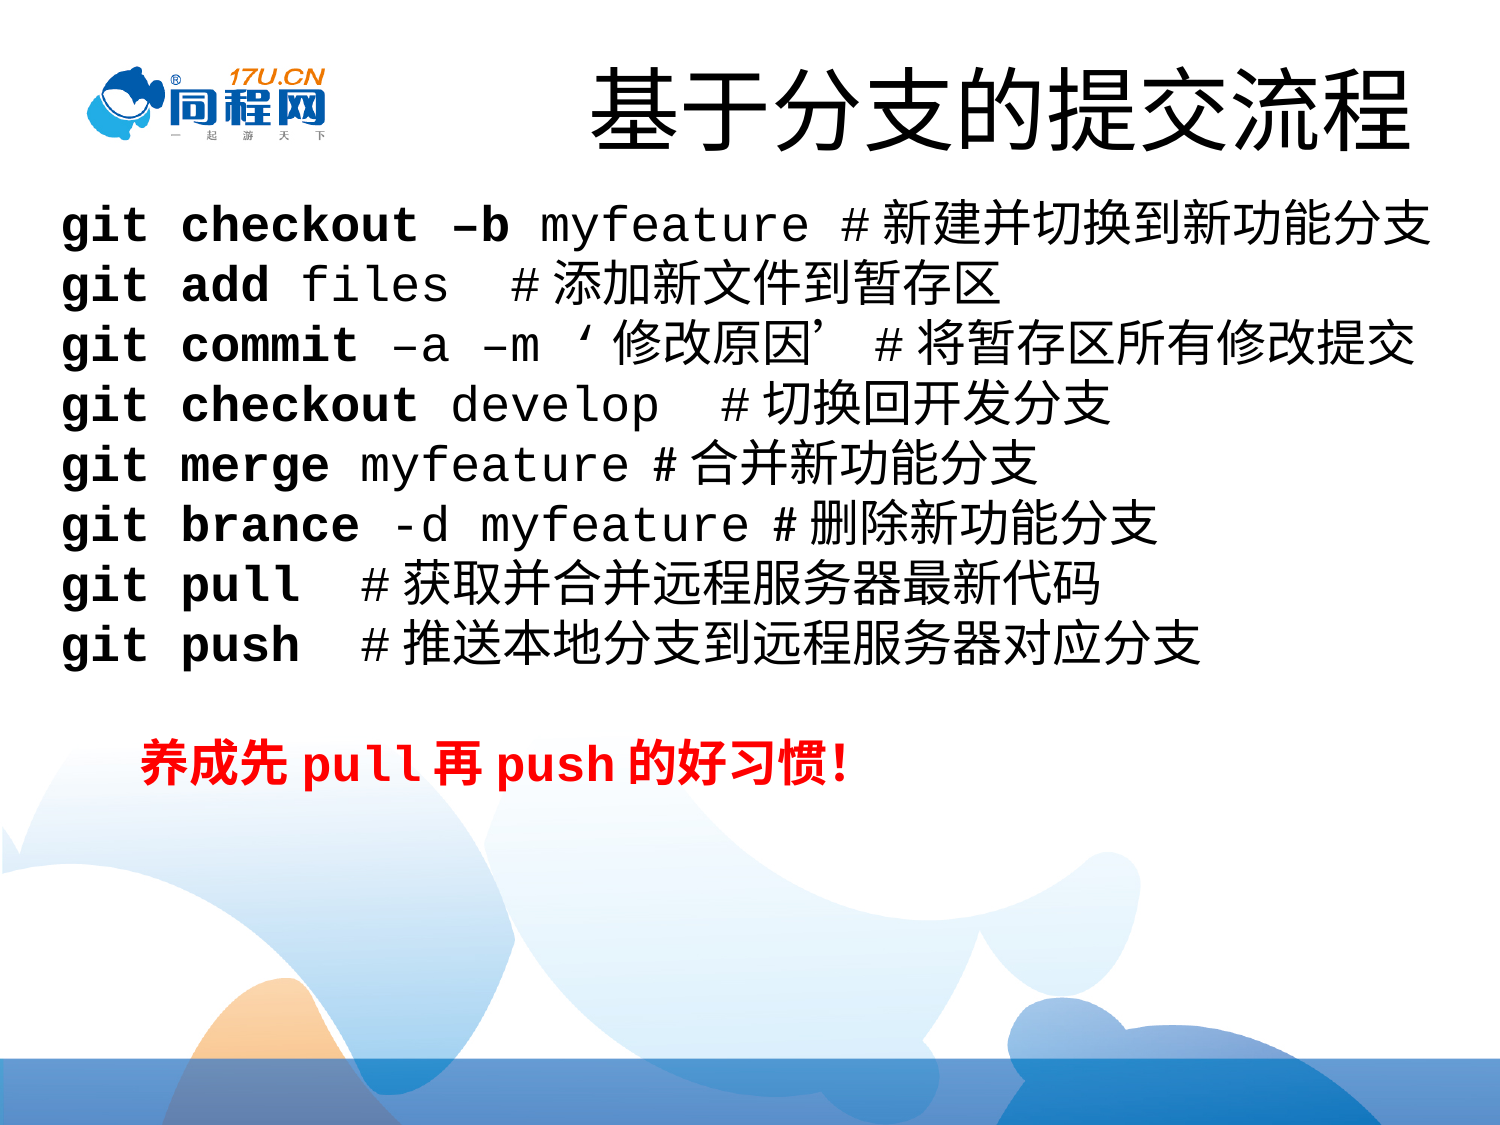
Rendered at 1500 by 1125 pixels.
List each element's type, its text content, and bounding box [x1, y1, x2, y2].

picture [0, 0, 1500, 184]
text_box git checkout –b myfeature #新建并切换到新功能分支 git add files #添加新文件到暂存区 git commit –a –m ‘修改原因’#将暂存区所有修改提交 git checkout develop #切换回开发分支 git merge myfeature #合并新功能分支 git brance -d myfeature #删除新功能分支 git pull #获取并合并远程服务器最新代码 git push #推送本地分支到远程服务器对应分支 养成先pull再push的好习惯！ [0, 184, 1483, 800]
title 基于分支的提交流程 [501, 30, 1500, 185]
picture [0, 185, 1500, 1125]
